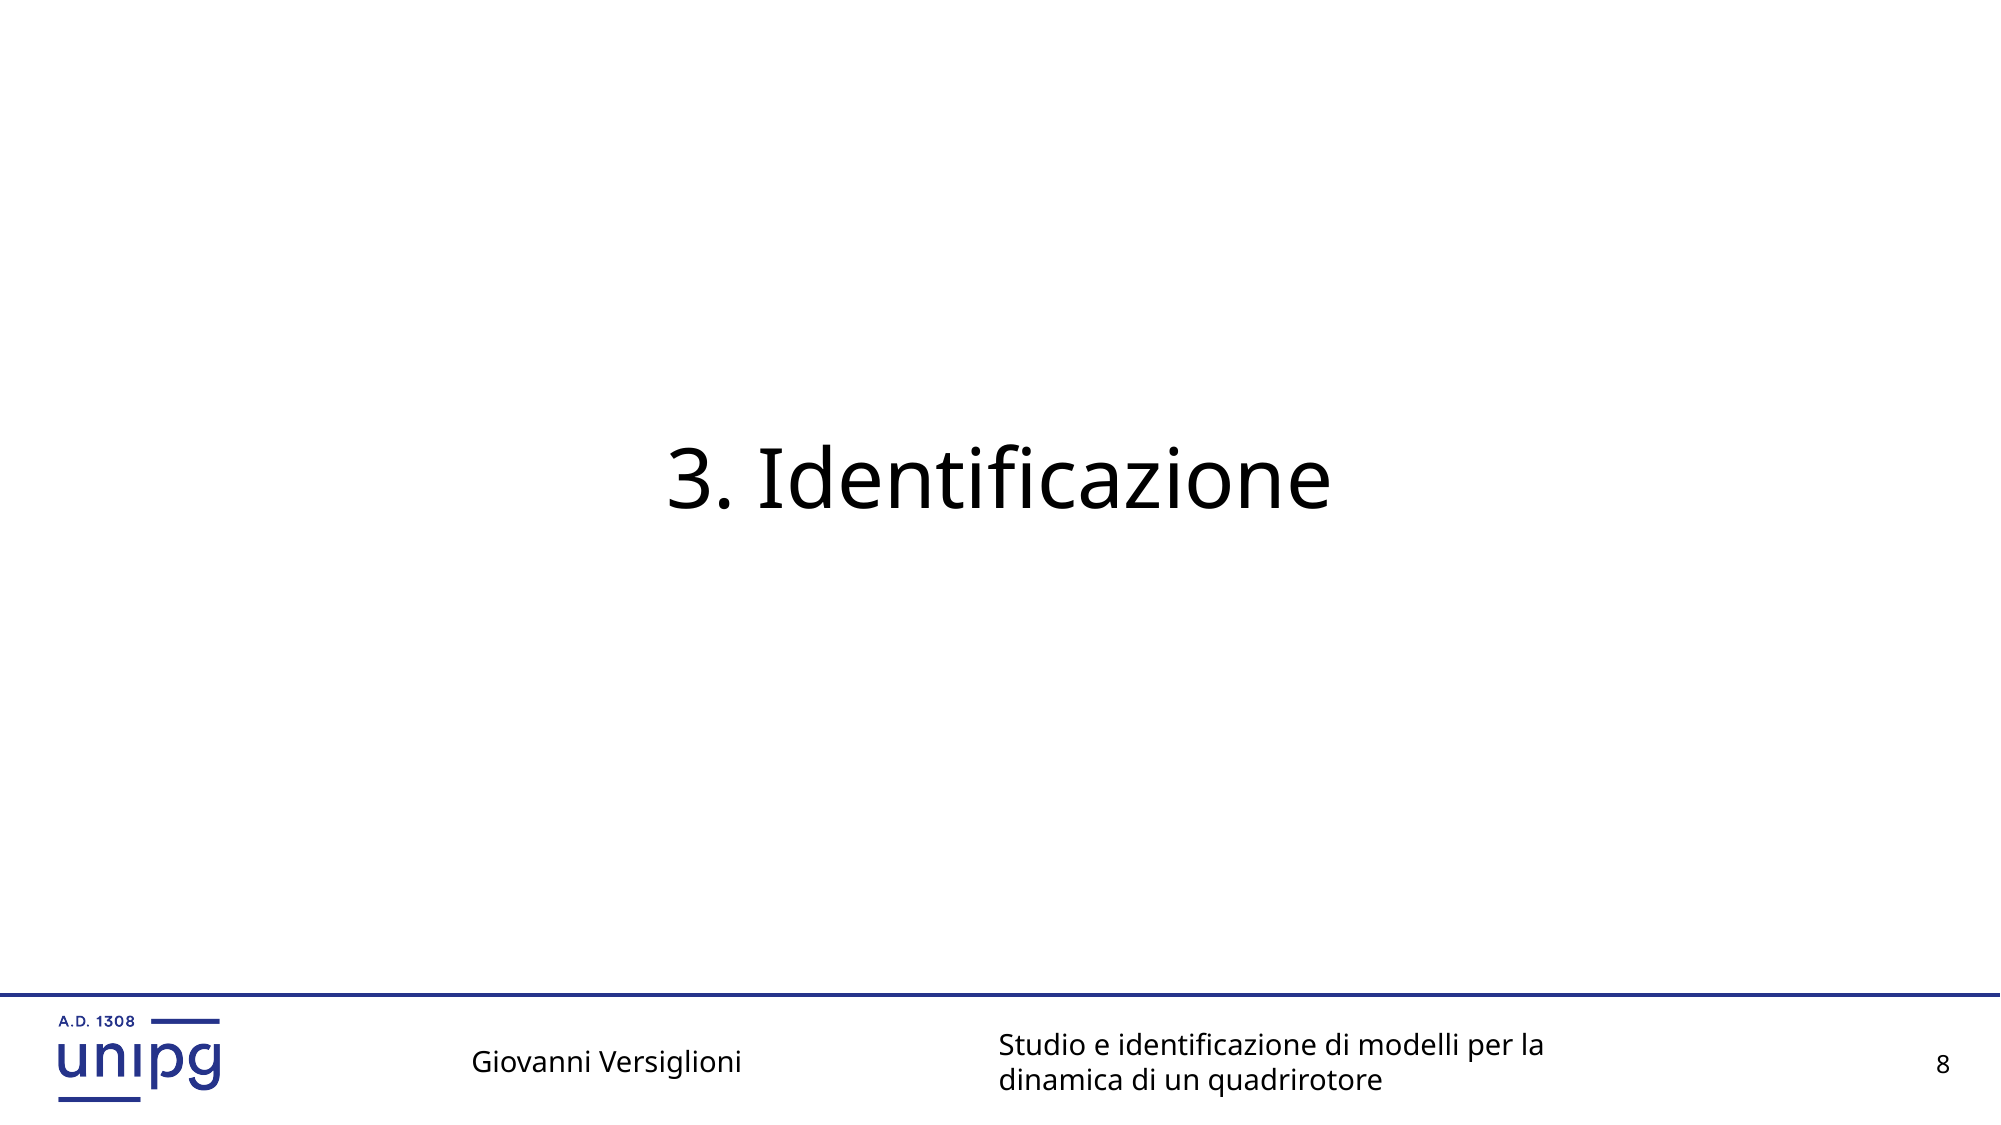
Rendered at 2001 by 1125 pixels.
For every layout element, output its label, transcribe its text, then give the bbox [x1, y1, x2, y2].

picture [52, 1008, 260, 1109]
title 3. Identificazione [114, 429, 1886, 563]
slide_number 8 [1792, 1035, 1966, 1095]
